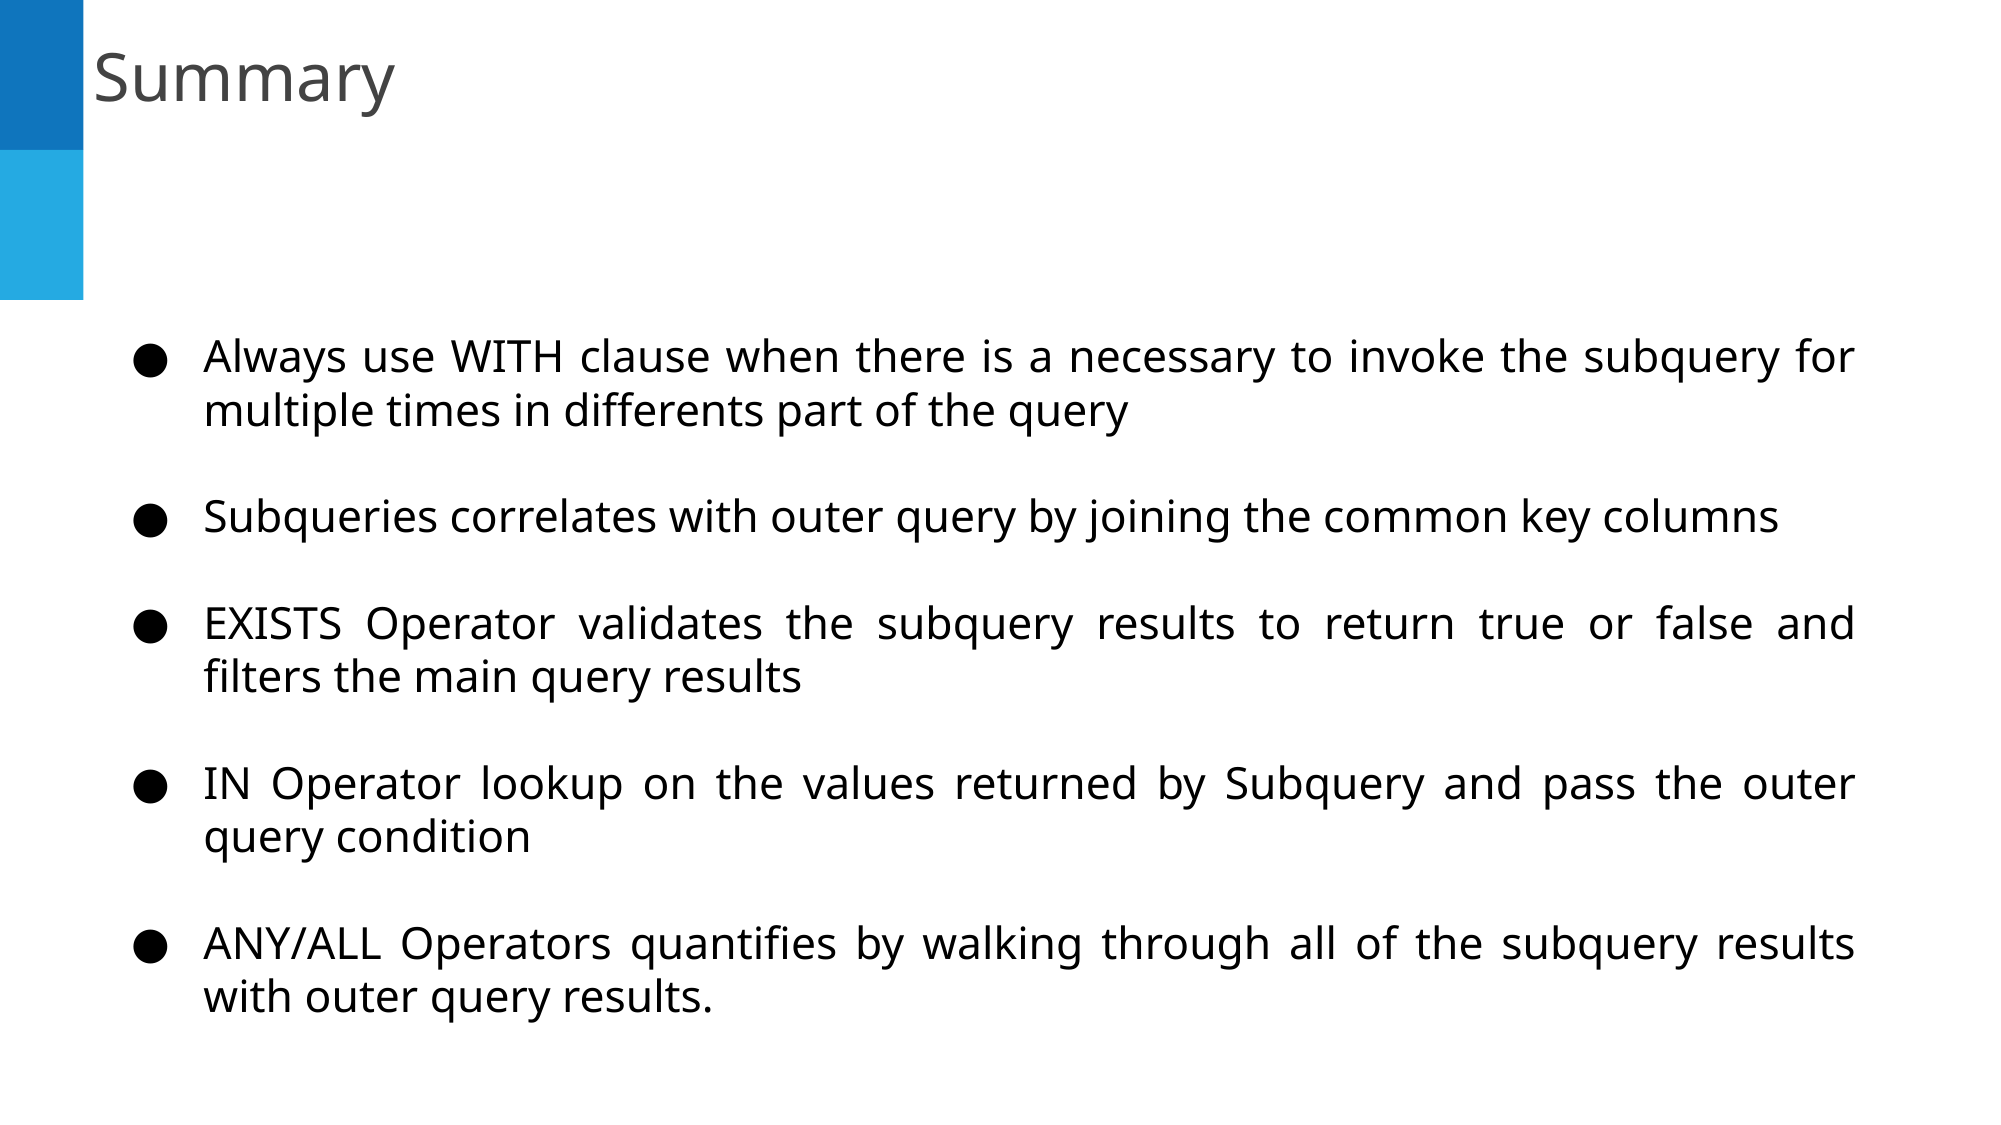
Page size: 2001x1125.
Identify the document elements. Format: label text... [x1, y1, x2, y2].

text_box Summary [73, 14, 1704, 131]
text_box Always use WITH clause when there is a necessary to invoke the subquery for multiple times in differents part of the query Subqueries correlates with outer query by joining the common key columns EXISTS Operator validates the subquery results to return true or false and filters the main query results IN Operator lookup on the values returned by Subquery and pass the outer query condition ANY/ALL Operators quantifies by walking through all of the subquery results with outer query results. [83, 308, 1879, 1047]
text_box [0, 149, 84, 300]
text_box [0, 0, 84, 149]
